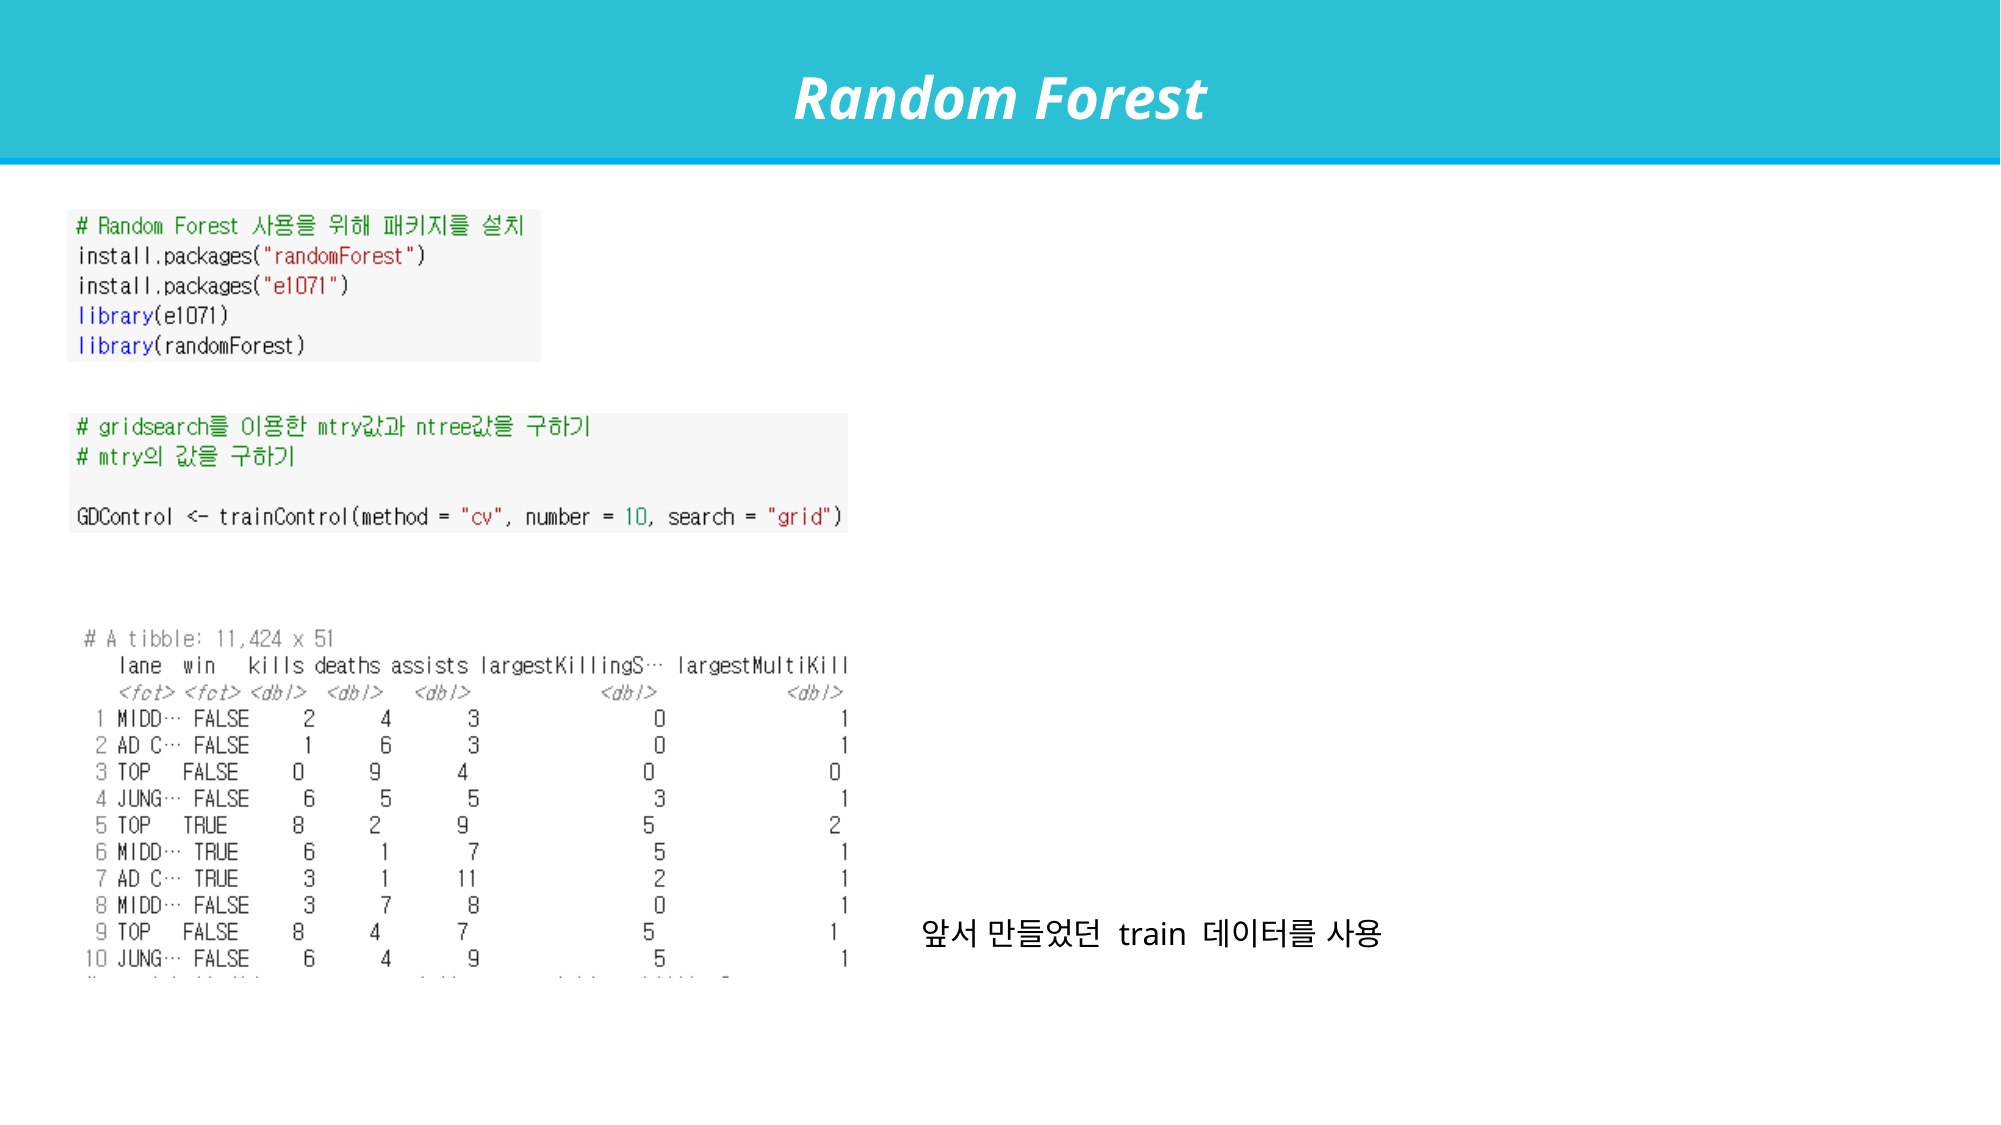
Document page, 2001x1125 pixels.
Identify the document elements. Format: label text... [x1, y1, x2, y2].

text_box 앞서 만들었던 train 데이터를 사용 [906, 906, 1514, 959]
picture [68, 413, 848, 533]
picture [75, 622, 876, 978]
picture [67, 209, 541, 362]
text_box Random Forest [0, 0, 2000, 159]
